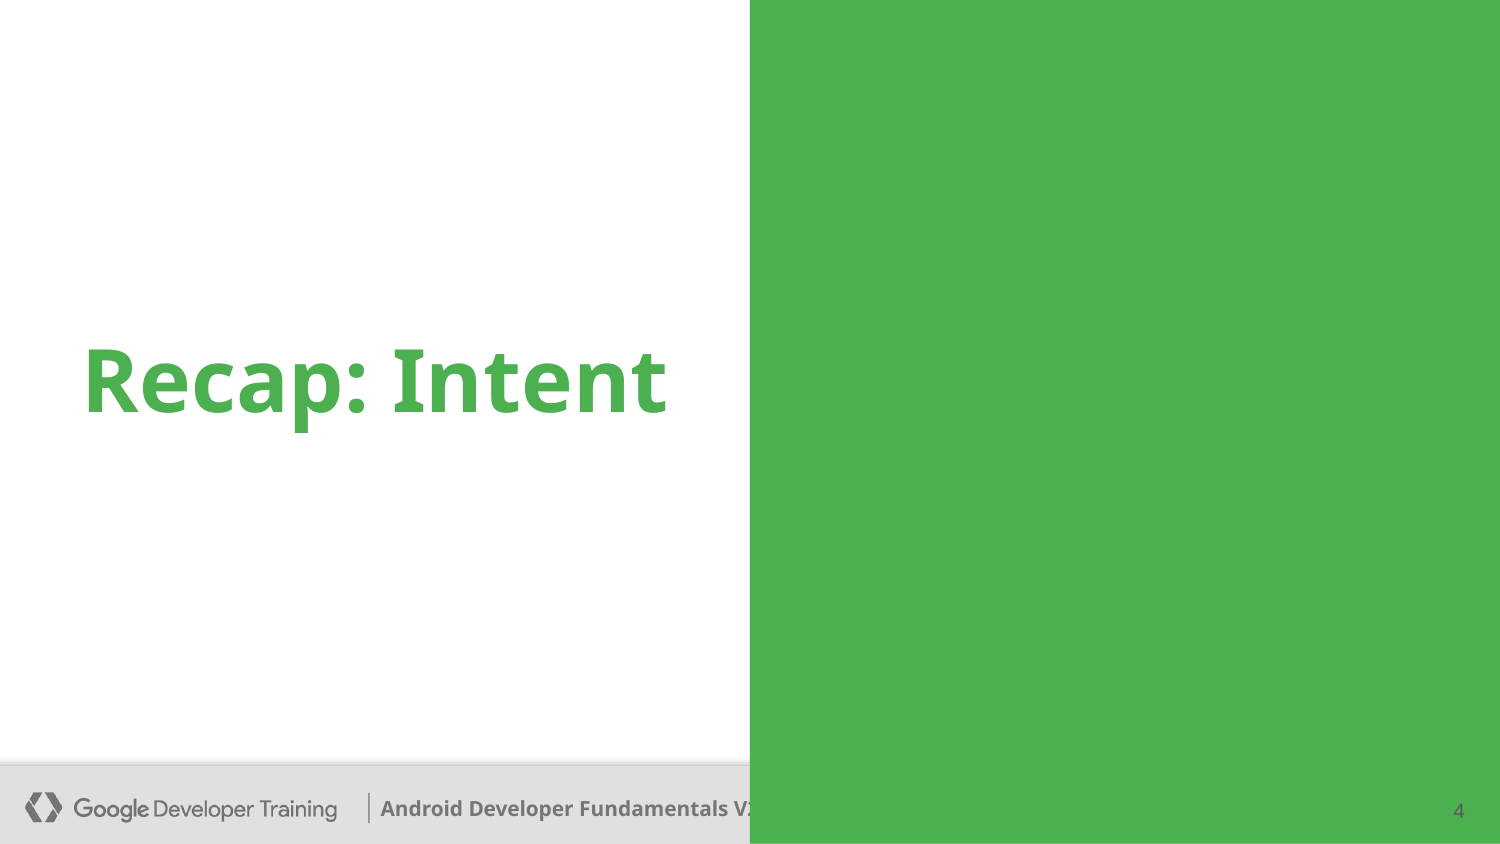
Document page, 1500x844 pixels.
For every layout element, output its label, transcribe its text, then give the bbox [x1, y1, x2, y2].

title Recap: Intent [43, 202, 708, 446]
picture [0, 0, 749, 844]
slide_number ‹#› [1389, 777, 1480, 842]
